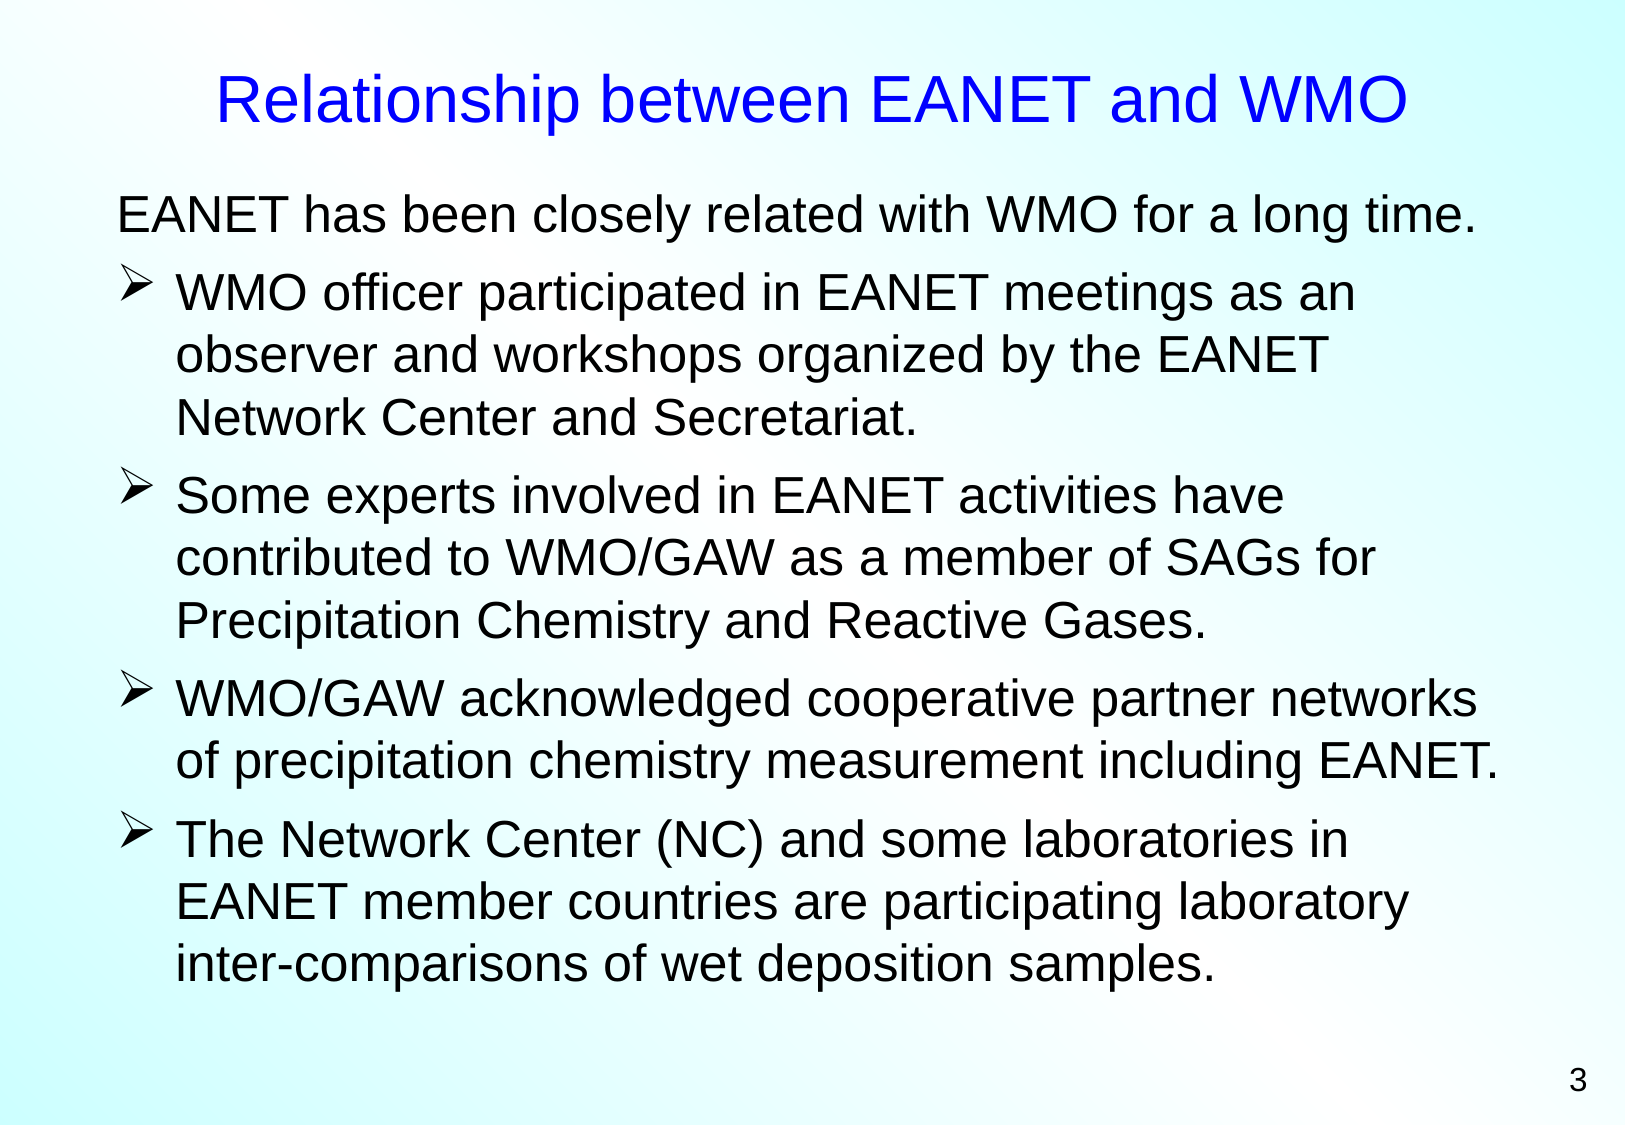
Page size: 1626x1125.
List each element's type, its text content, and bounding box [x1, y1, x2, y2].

title Relationship between EANET and WMO [77, 33, 1549, 159]
text_box 3 [1487, 1050, 1625, 1106]
text_box EANET has been closely related with WMO for a long time. WMO officer participated in EANET meetings as an observer and workshops organized by the EANET Network Center and Secretariat. Some experts involved in EANET activities have contributed to WMO/GAW as a member of SAGs for Precipitation Chemistry and Reactive Gases. WMO/GAW acknowledged cooperative partner networks of precipitation chemistry measurement including EANET. The Network Center (NC) and some laboratories in EANET member countries are participating laboratory inter-comparisons of wet deposition samples. [101, 172, 1522, 1000]
